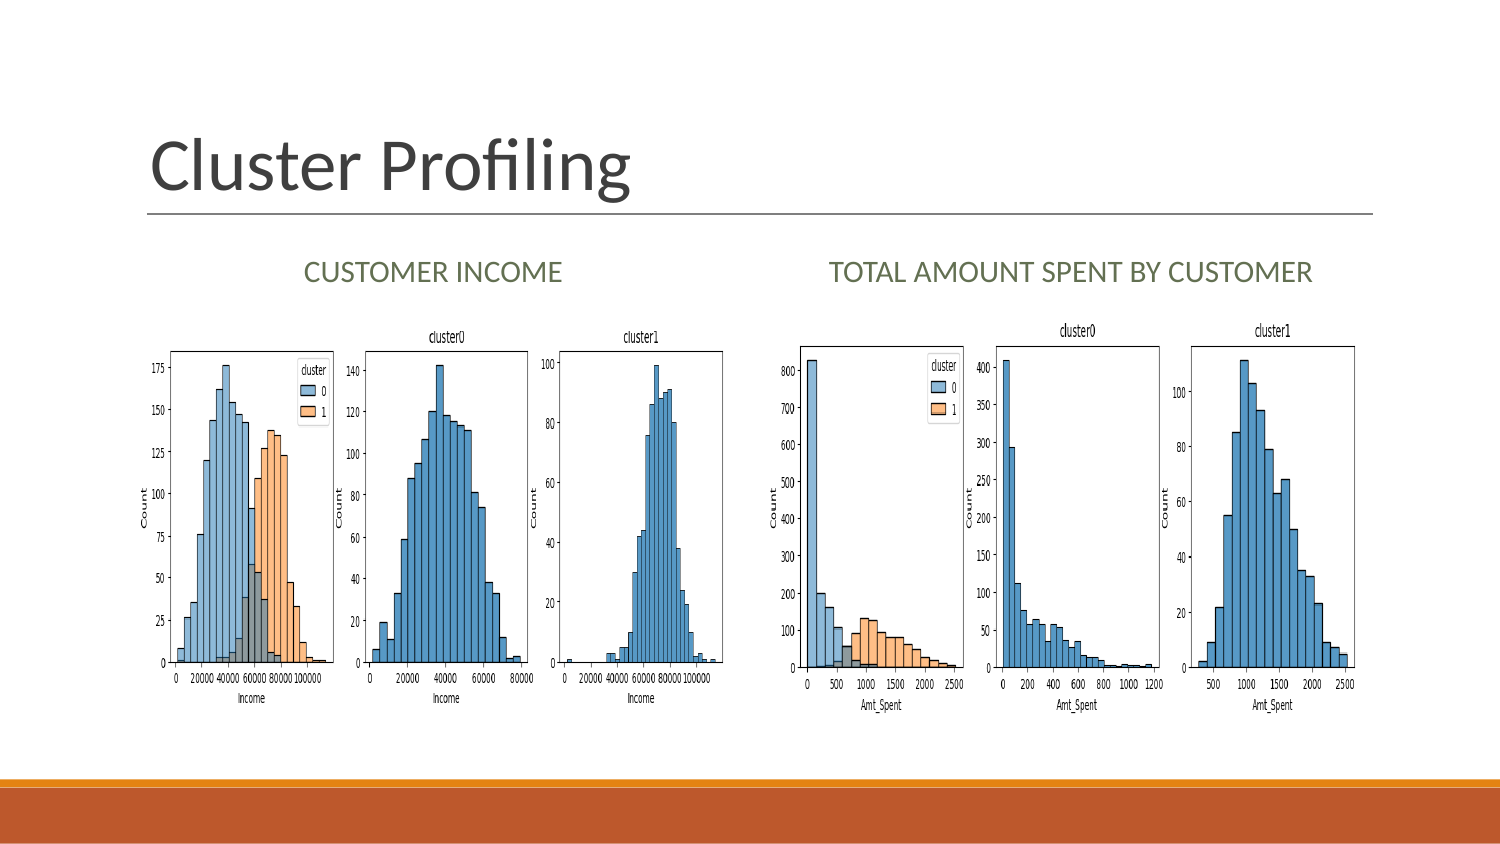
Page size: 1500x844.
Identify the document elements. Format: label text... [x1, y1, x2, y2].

title Cluster Profiling [135, 35, 1373, 214]
list TOTAL AMOUNT SPENT BY CUSTOMER [765, 227, 1373, 317]
list CUSTOMER INCOME [135, 227, 743, 318]
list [764, 317, 1373, 726]
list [134, 330, 743, 716]
